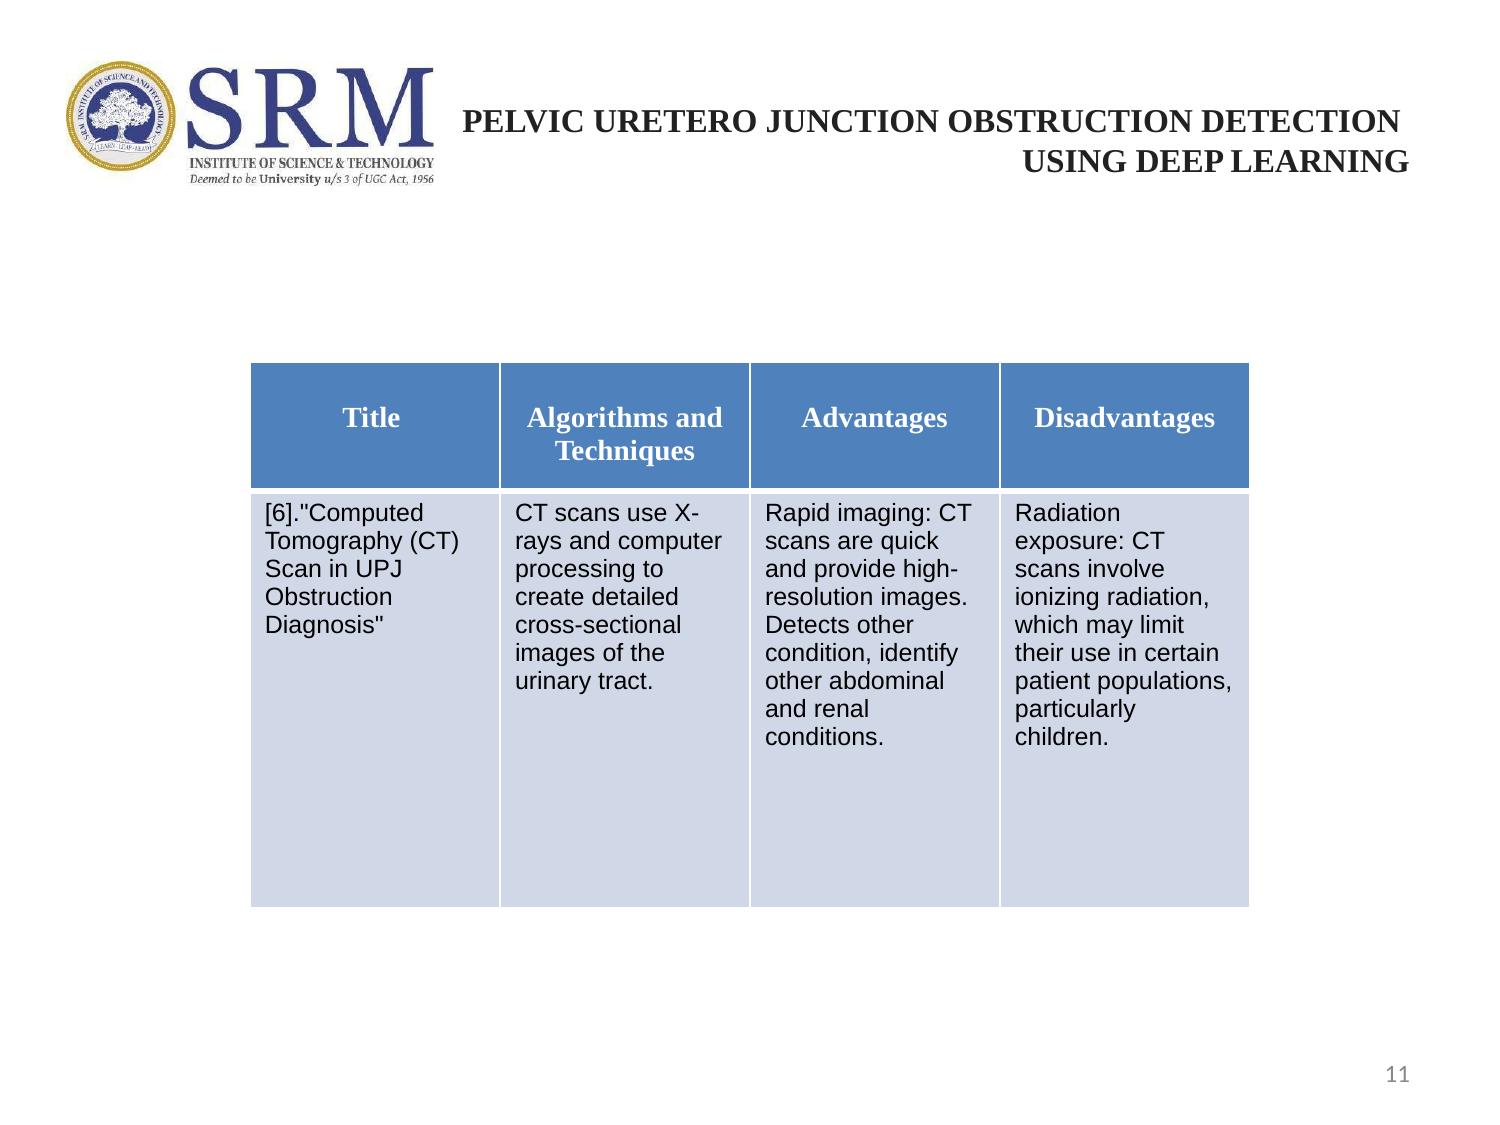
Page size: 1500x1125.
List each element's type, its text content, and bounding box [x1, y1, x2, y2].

table_cell Rapid imaging: CT scans are quick and provide high-resolution images. Detects other condition, identify other abdominal and renal conditions. [751, 494, 999, 907]
picture [66, 61, 434, 186]
title PELVIC URETERO JUNCTION OBSTRUCTION DETECTION USING DEEP LEARNING [75, 45, 1425, 233]
slide_number 11 [1074, 1042, 1425, 1103]
table_header Title [251, 363, 499, 488]
table_cell CT scans use X-rays and computer processing to create detailed cross-sectional images of the urinary tract. [501, 494, 749, 907]
table_header Disadvantages [1001, 363, 1249, 488]
table_cell Radiation exposure: CT scans involve ionizing radiation, which may limit their use in certain patient populations, particularly children. [1001, 494, 1249, 907]
table_header Algorithms and Techniques [501, 363, 749, 488]
table_cell [6]."Computed Tomography (CT) Scan in UPJ Obstruction Diagnosis" [251, 494, 499, 907]
table_header Advantages [751, 363, 999, 488]
